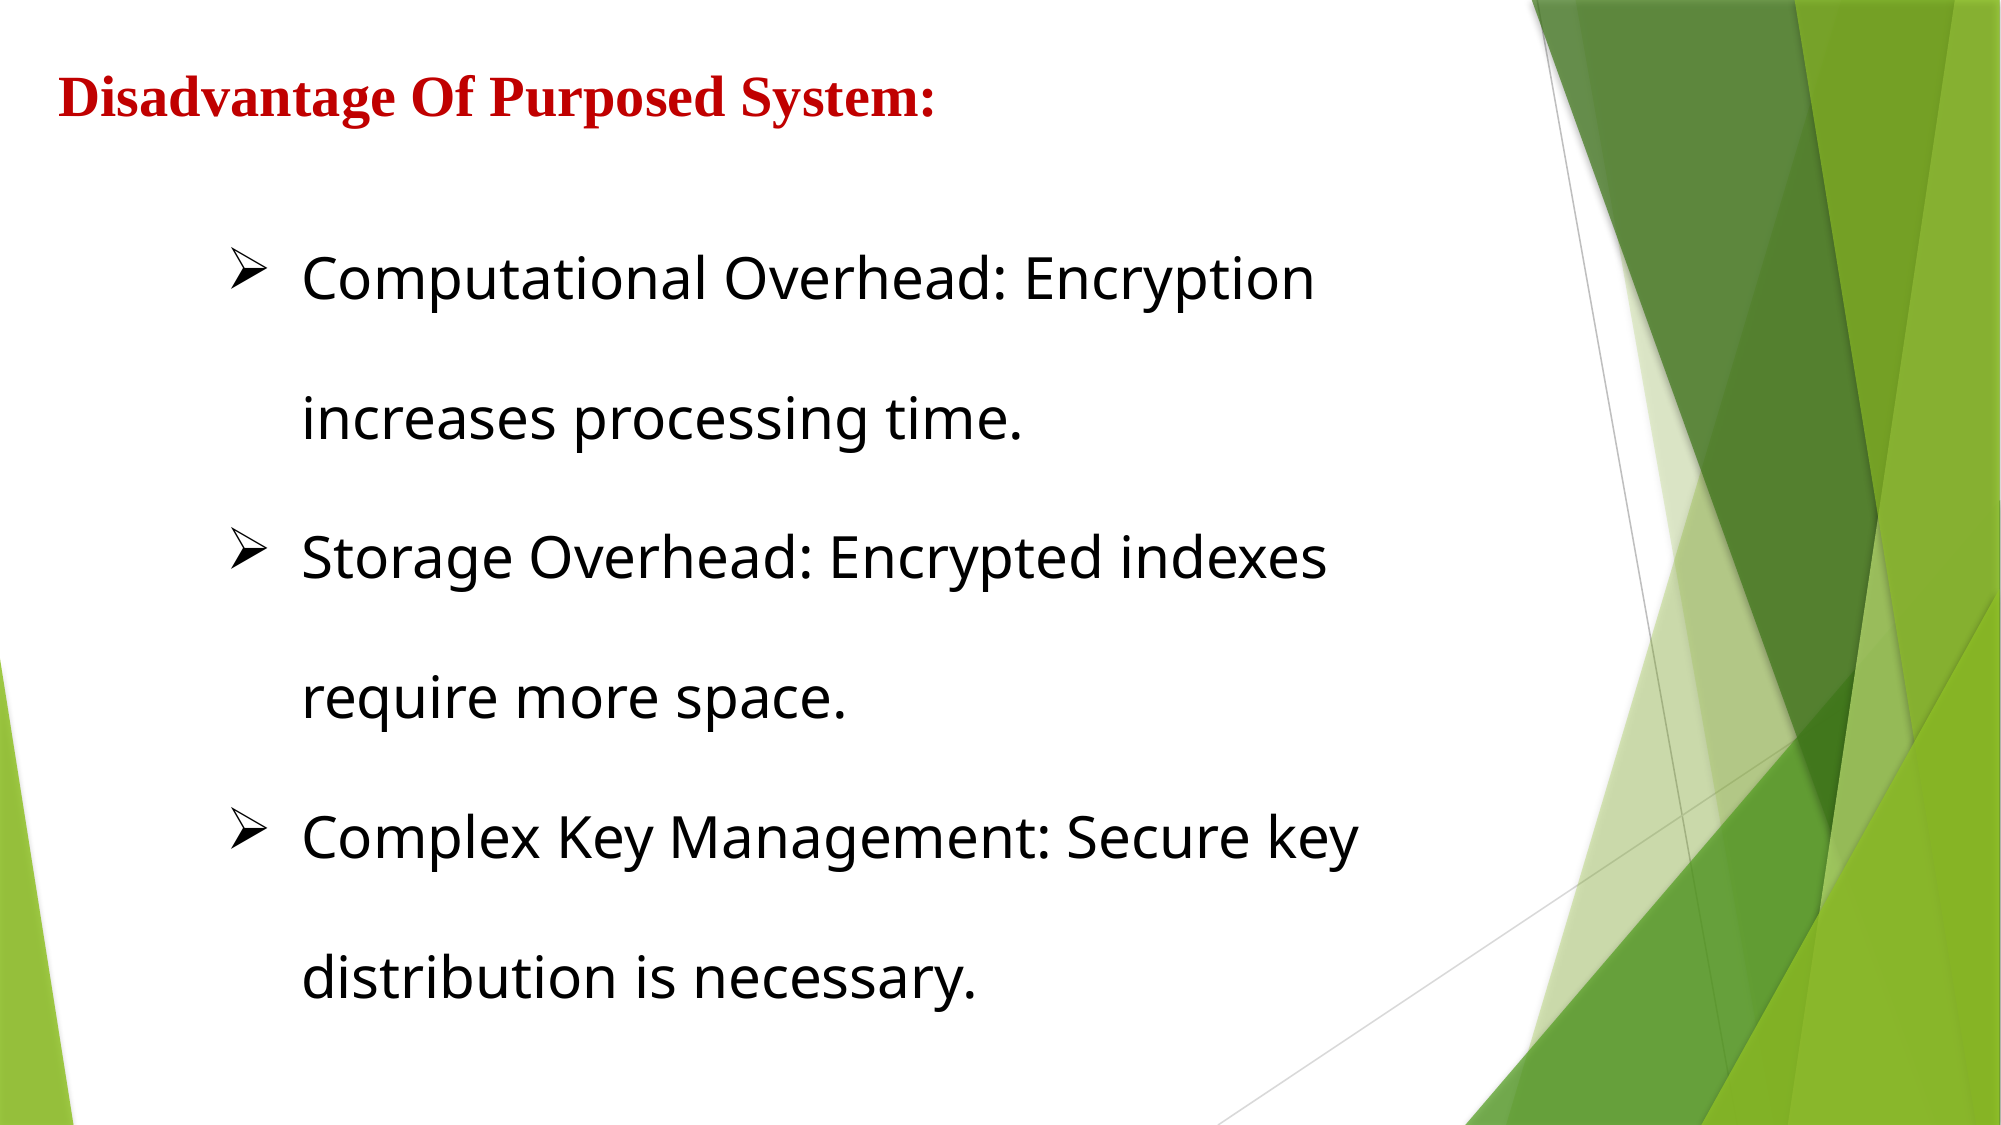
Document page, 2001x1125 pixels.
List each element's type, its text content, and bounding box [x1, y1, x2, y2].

text_box Computational Overhead: Encryption increases processing time. Storage Overhead: Encrypted indexes require more space. Complex Key Management: Secure key distribution is necessary. [211, 163, 1493, 1018]
text_box Disadvantage Of Purposed System: [0, 51, 1027, 136]
